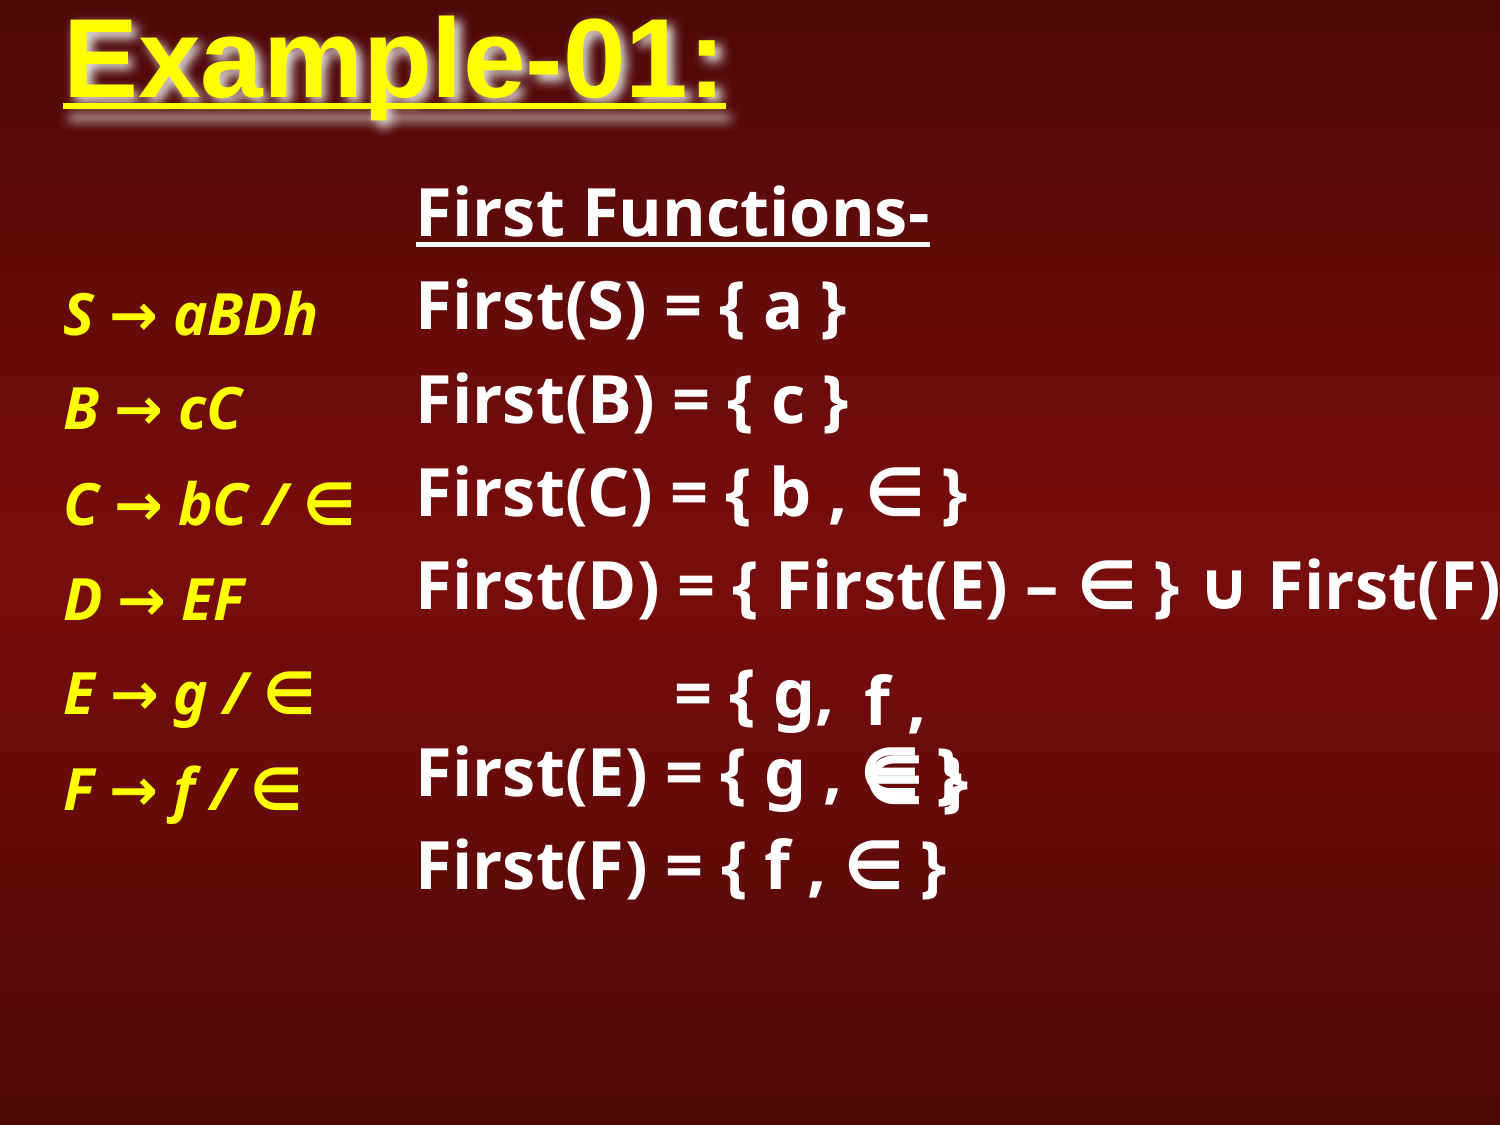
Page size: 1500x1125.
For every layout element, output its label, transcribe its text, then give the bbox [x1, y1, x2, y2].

title Example-01: [48, 57, 1500, 183]
text_box = { g, [659, 643, 850, 739]
list S → aBDh B → cC C → bC / ∈ D → EF E → g / ∈ F → f / ∈ [48, 269, 382, 784]
list First Functions- First(S) = { a } First(B) = { c } First(C) = { b , ∈ } First(D) = { First(E) – ∈ } ∪ First(F)} First(E) = { g , ∈ } First(F) = { f , ∈ } [400, 162, 1500, 927]
text_box f , ∈ } [849, 650, 1050, 826]
